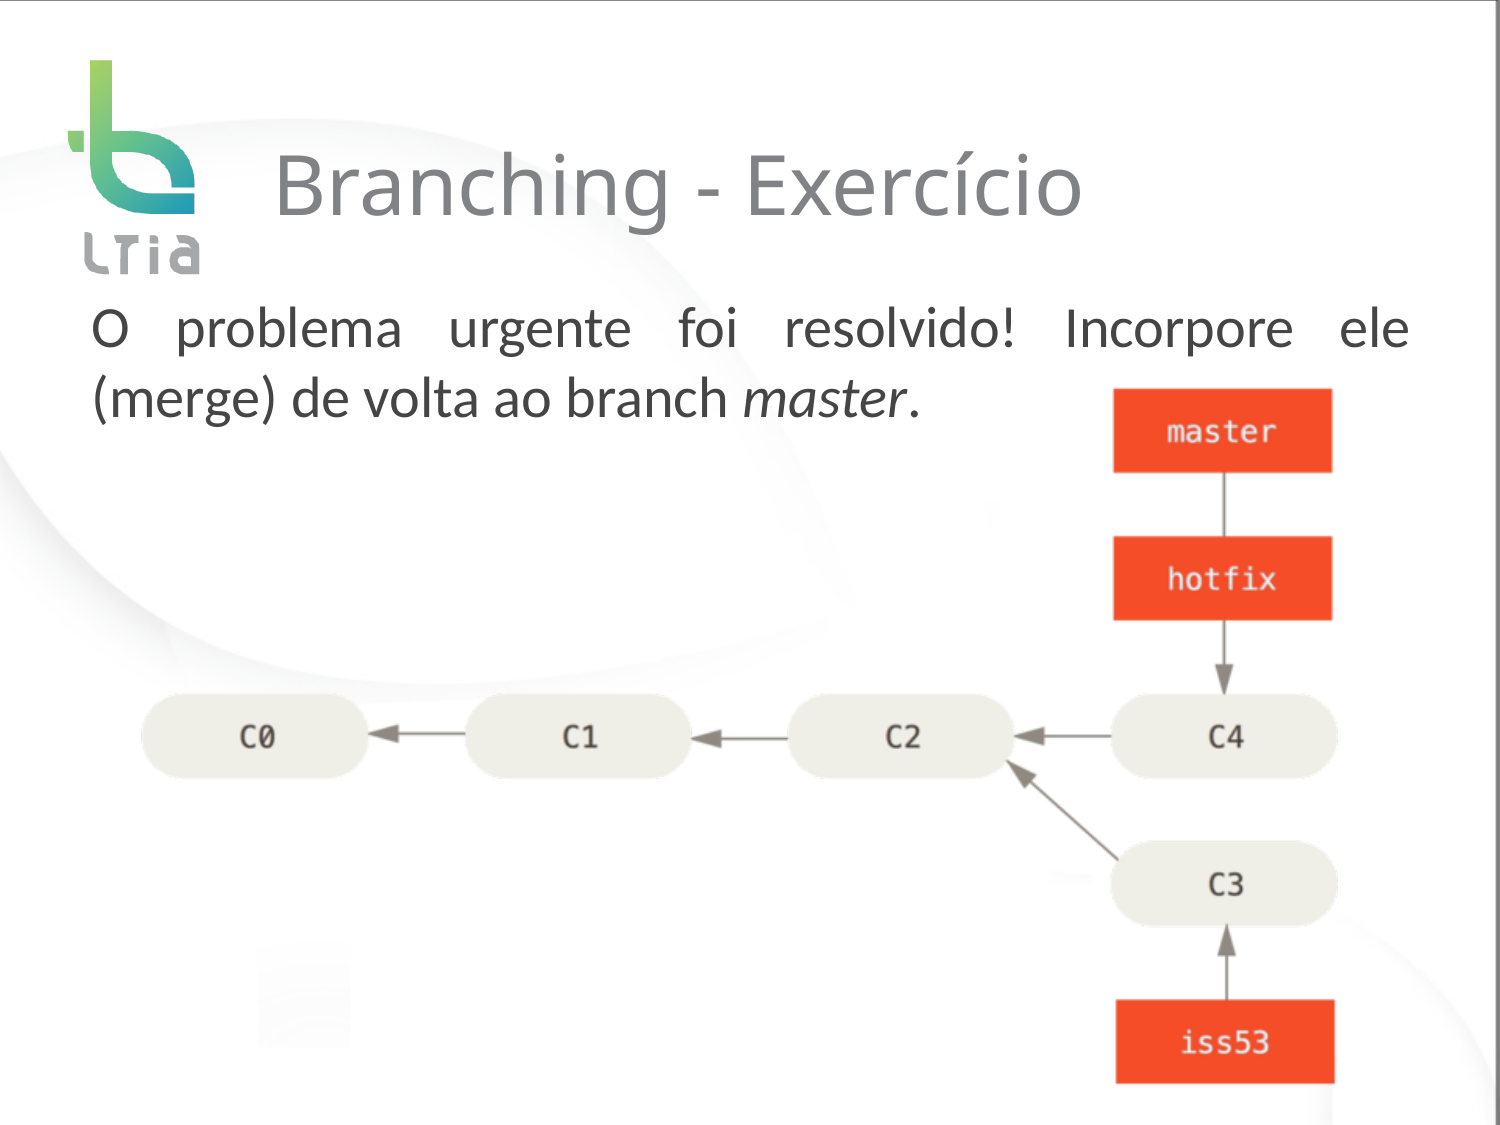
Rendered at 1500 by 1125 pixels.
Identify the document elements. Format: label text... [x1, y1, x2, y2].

title Branching - Exercício [257, 82, 1414, 281]
list O problema urgente foi resolvido! Incorpore ele (merge) de volta ao branch master. [76, 281, 1427, 958]
picture [0, 0, 1500, 1125]
